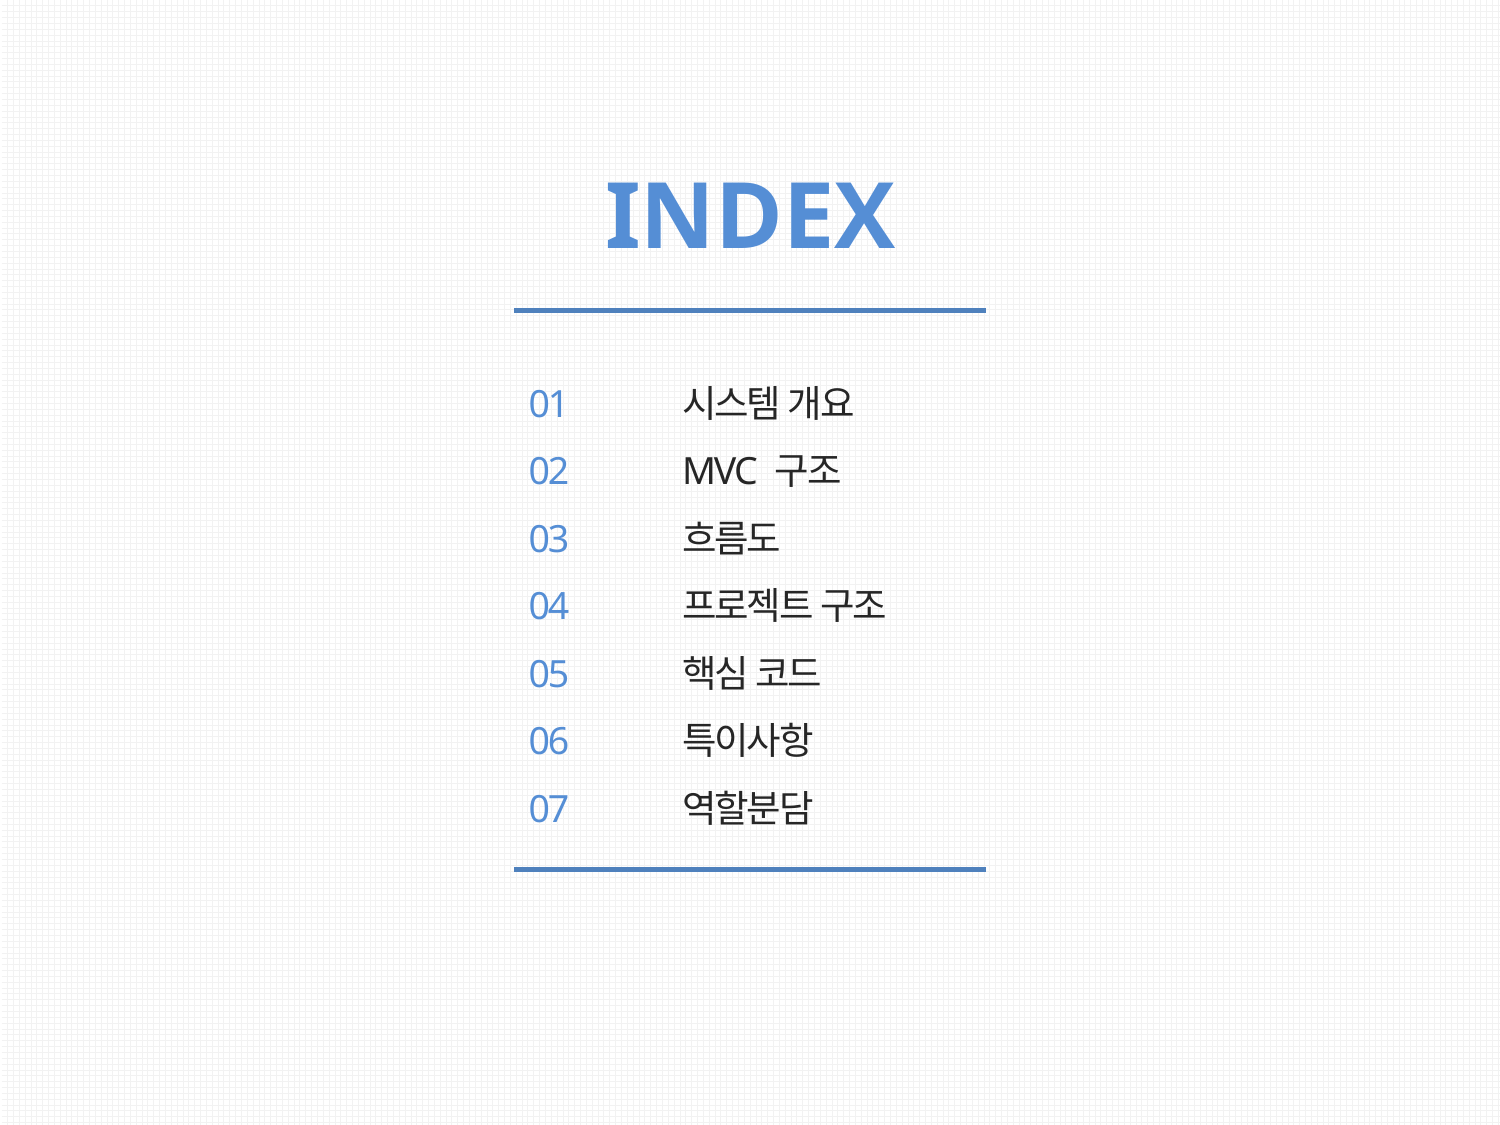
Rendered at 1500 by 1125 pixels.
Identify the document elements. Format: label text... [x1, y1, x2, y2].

text_box [0, 0, 1500, 1125]
text_box INDEX [466, 148, 1035, 274]
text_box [513, 310, 987, 870]
